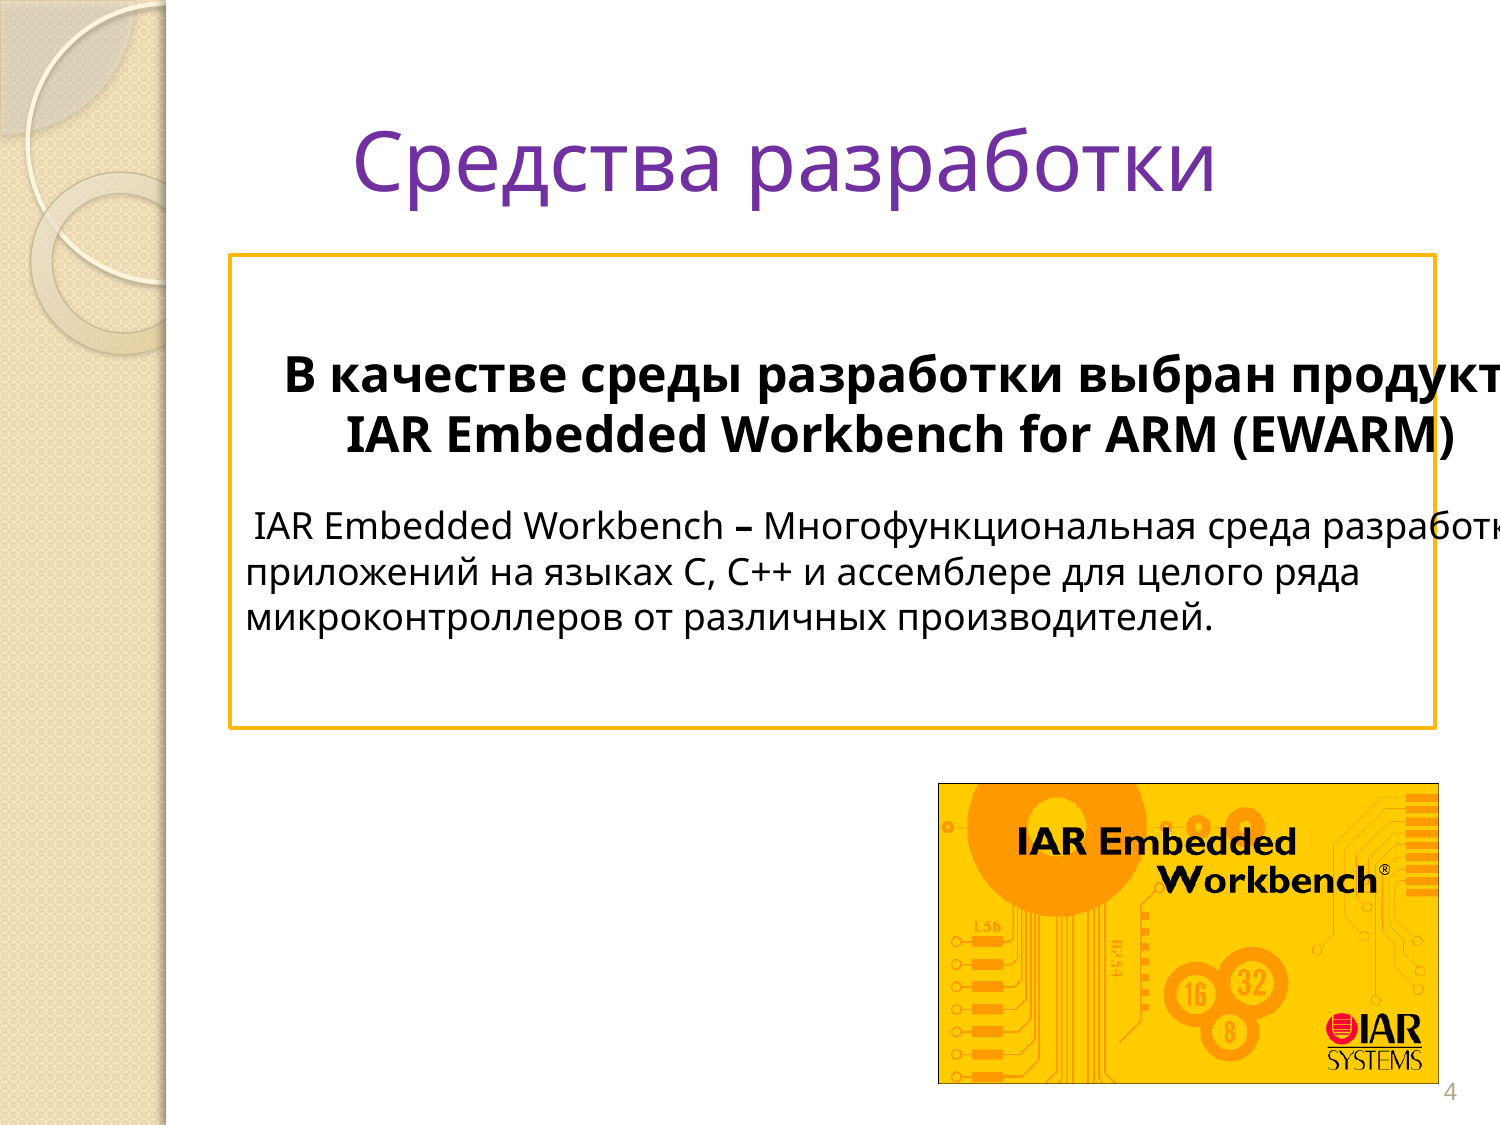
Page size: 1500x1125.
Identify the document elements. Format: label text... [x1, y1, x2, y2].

slide_number 4 [1413, 1034, 1488, 1113]
text_box В качестве среды разработки выбран продукт IAR Embedded Workbench for ARM (EWARM) IAR Embedded Workbench – Многофункциональная среда разработки приложений на языках C, C++ и ассемблере для целого ряда микроконтроллеров от различных производителей. [228, 253, 1437, 730]
title Средства разработки [93, 117, 1477, 200]
picture [938, 782, 1440, 1085]
